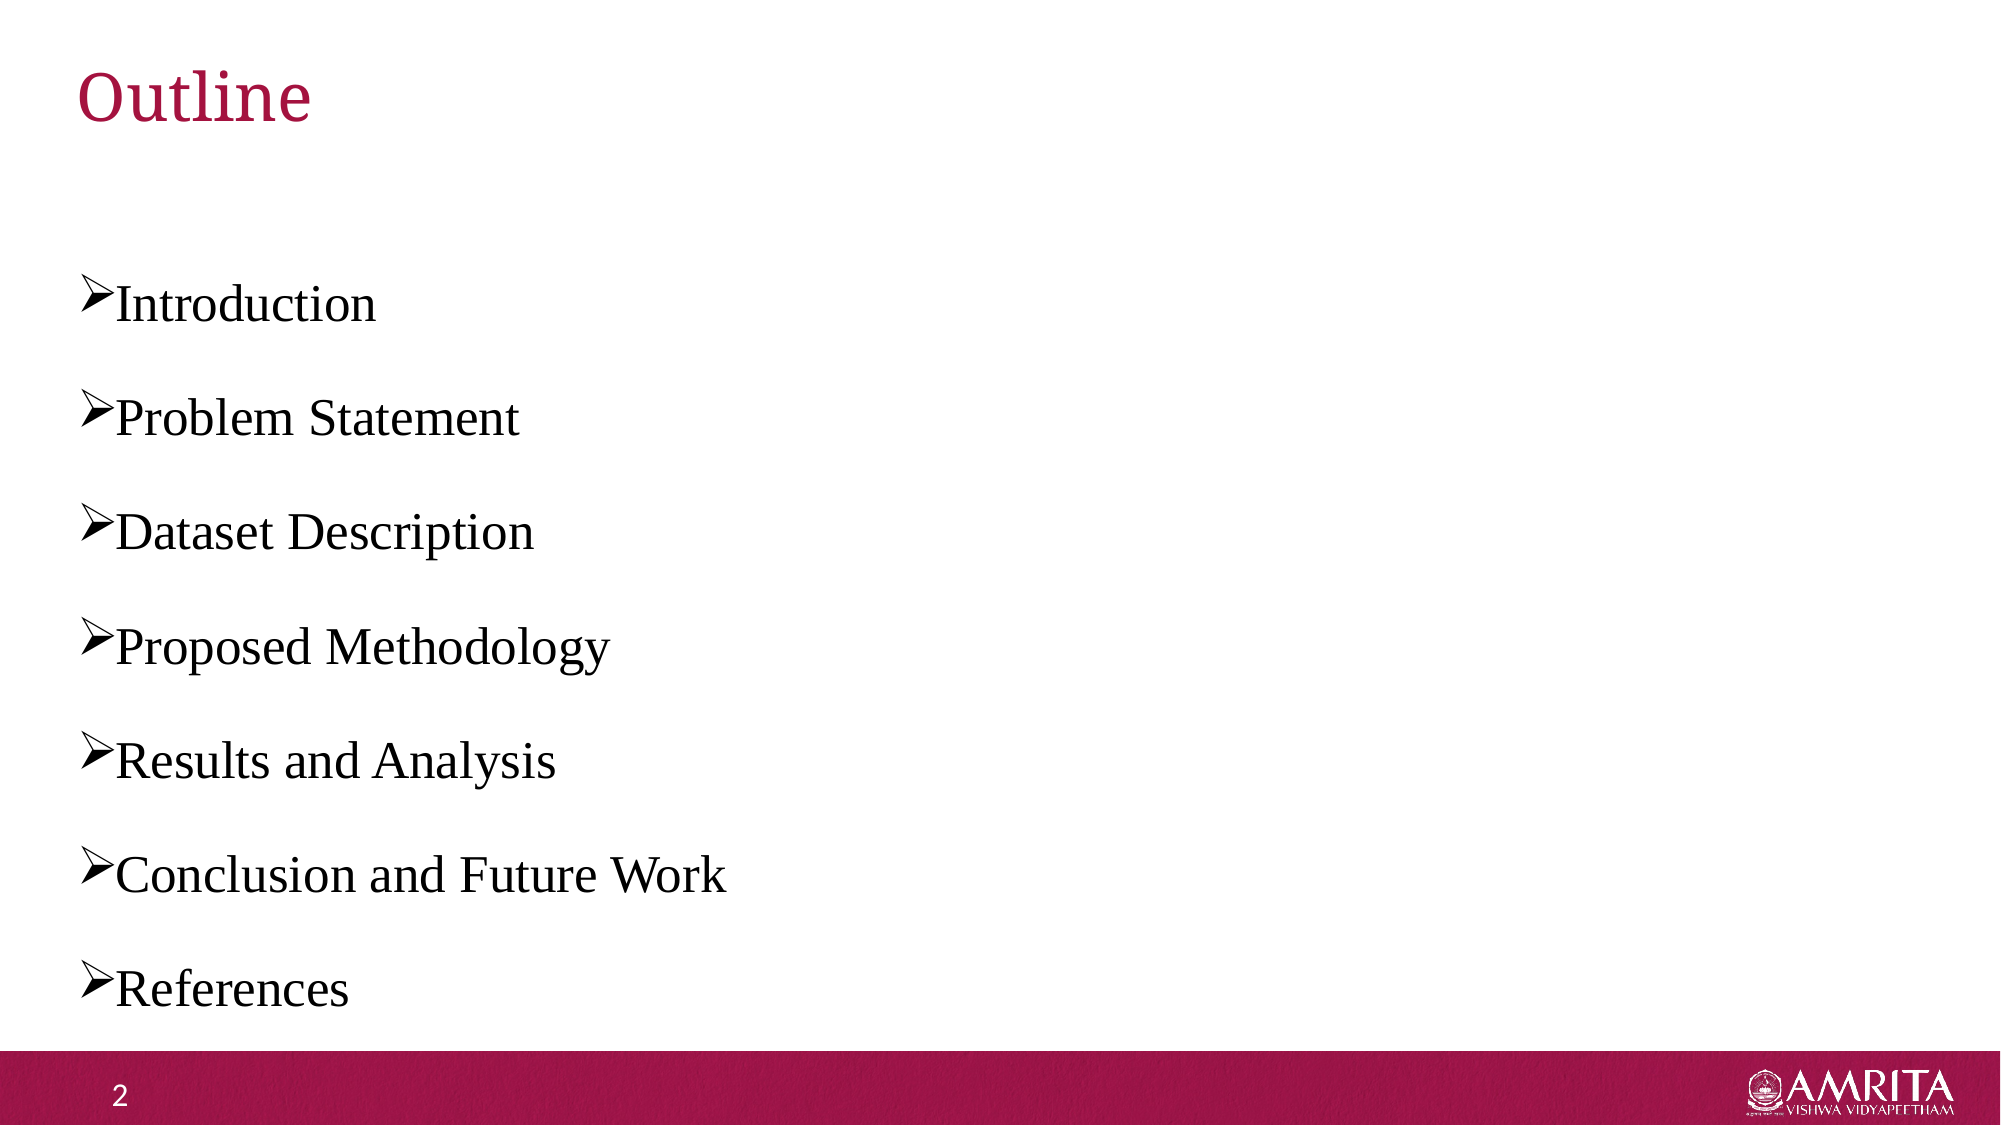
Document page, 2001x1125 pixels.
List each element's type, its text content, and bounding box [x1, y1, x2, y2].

list Introduction Problem Statement Dataset Description Proposed Methodology Results and Analysis Conclusion and Future Work References [61, 229, 1939, 1031]
slide_number 2 [19, 1062, 144, 1123]
picture [0, 1051, 2001, 1125]
title Outline [61, 64, 1939, 134]
